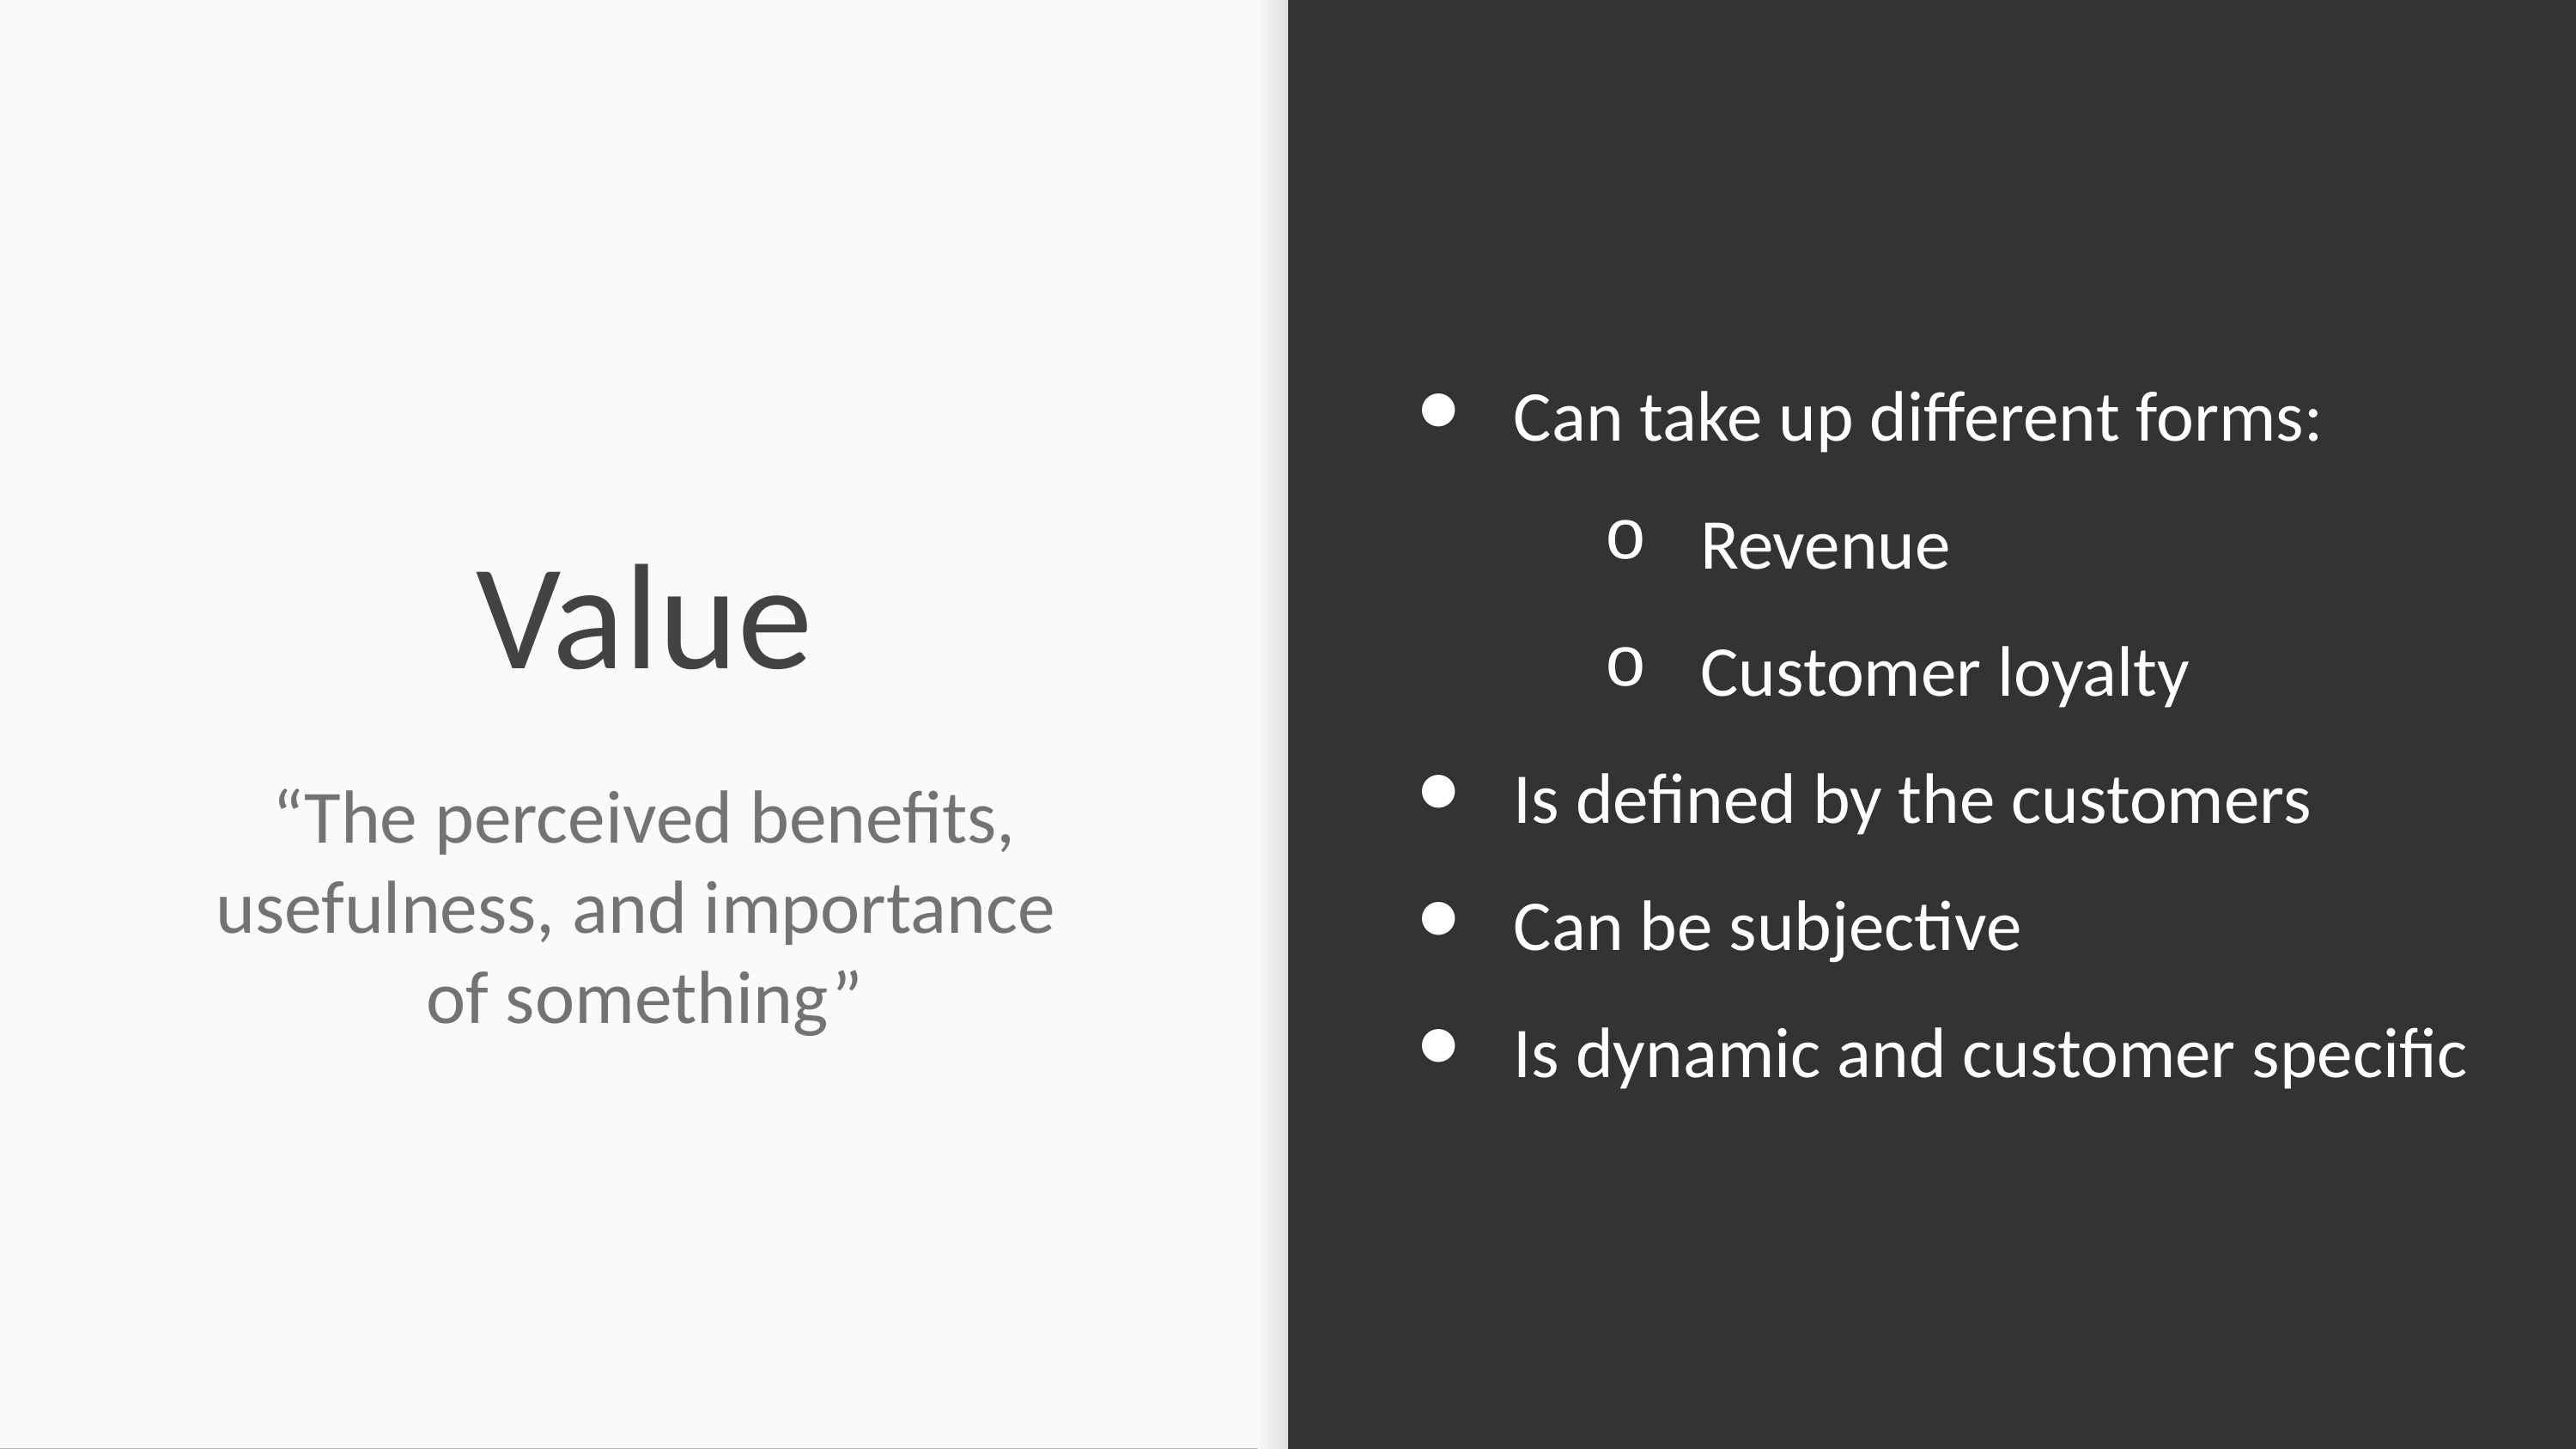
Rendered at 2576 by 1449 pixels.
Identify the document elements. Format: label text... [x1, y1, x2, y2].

title Value [75, 307, 1215, 725]
subtitle “The perceived benefits, usefulness, and importance of something” [75, 742, 1215, 1091]
list Can take up different forms: Revenue Customer loyalty Is defined by the customers Can be subjective Is dynamic and customer specific [1391, 204, 2501, 1245]
